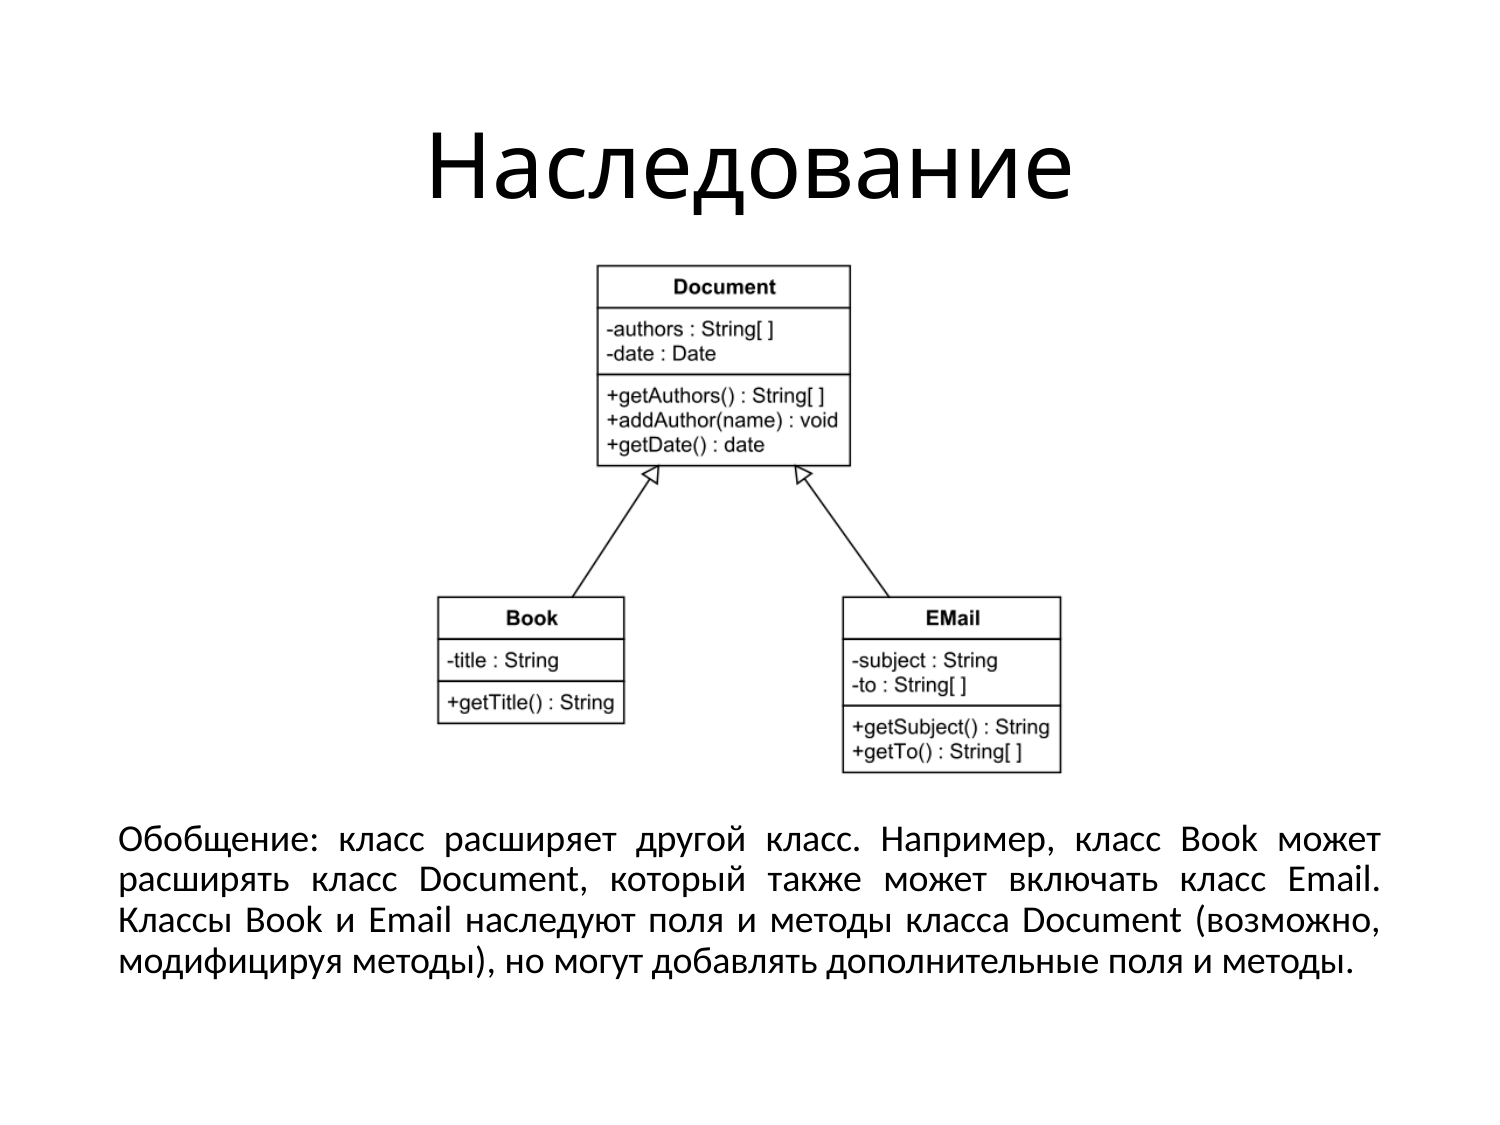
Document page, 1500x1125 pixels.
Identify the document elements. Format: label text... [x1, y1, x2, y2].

picture [427, 256, 1073, 785]
title Наследование [103, 59, 1397, 278]
list Обобщение: класс расширяет другой класс. Например, класс Book может расширять класс Document, который также может включать класс Email. Классы Book и Email наследуют поля и методы класса Document (возможно, модифицируя методы), но могут добавлять дополнительные поля и методы. [103, 810, 1397, 1014]
